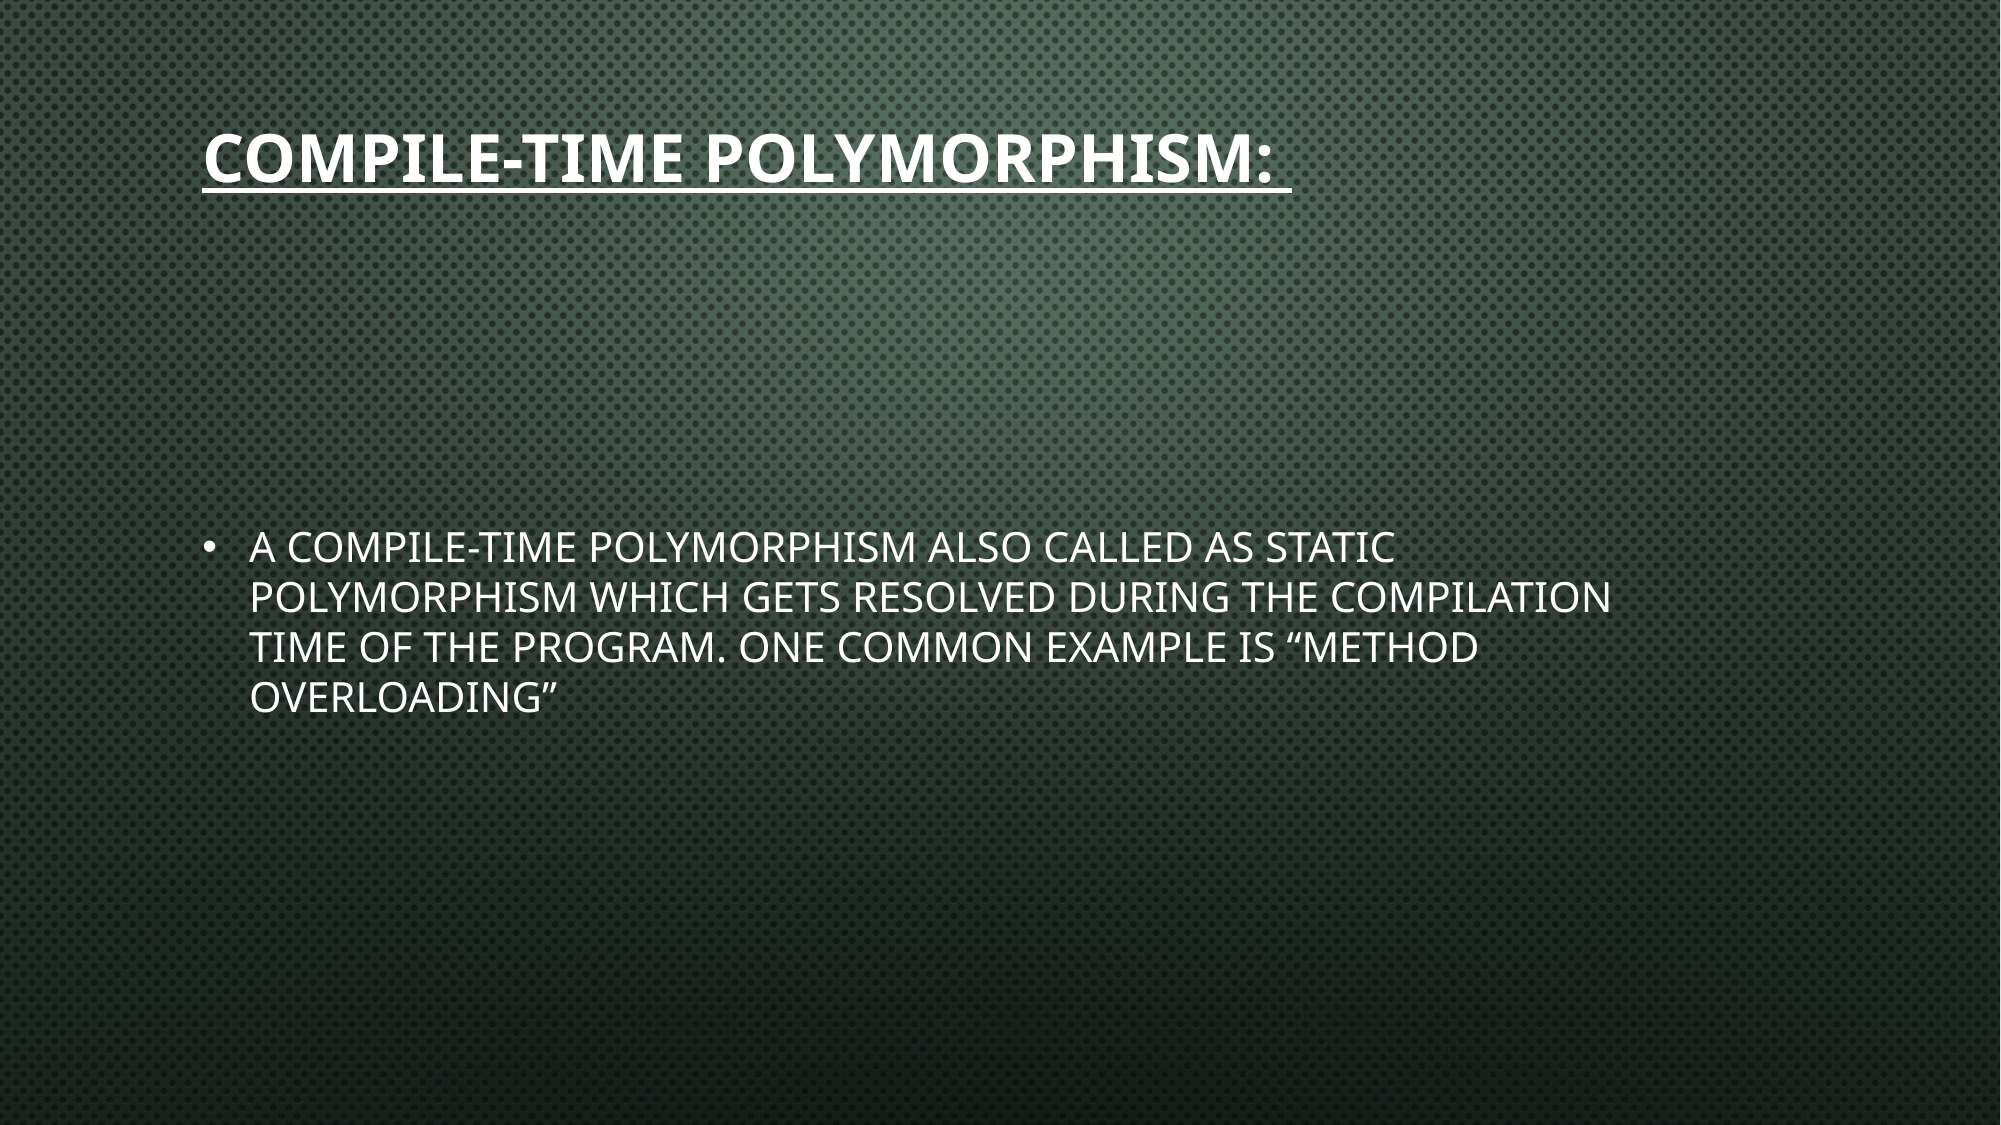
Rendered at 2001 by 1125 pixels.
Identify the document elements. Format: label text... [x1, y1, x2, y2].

list A compile-time polymorphism also called as static polymorphism which gets resolved during the compilation time of the program. One common example is “method overloading” [187, 364, 1728, 878]
title Compile-time Polymorphism: [187, 0, 1813, 313]
